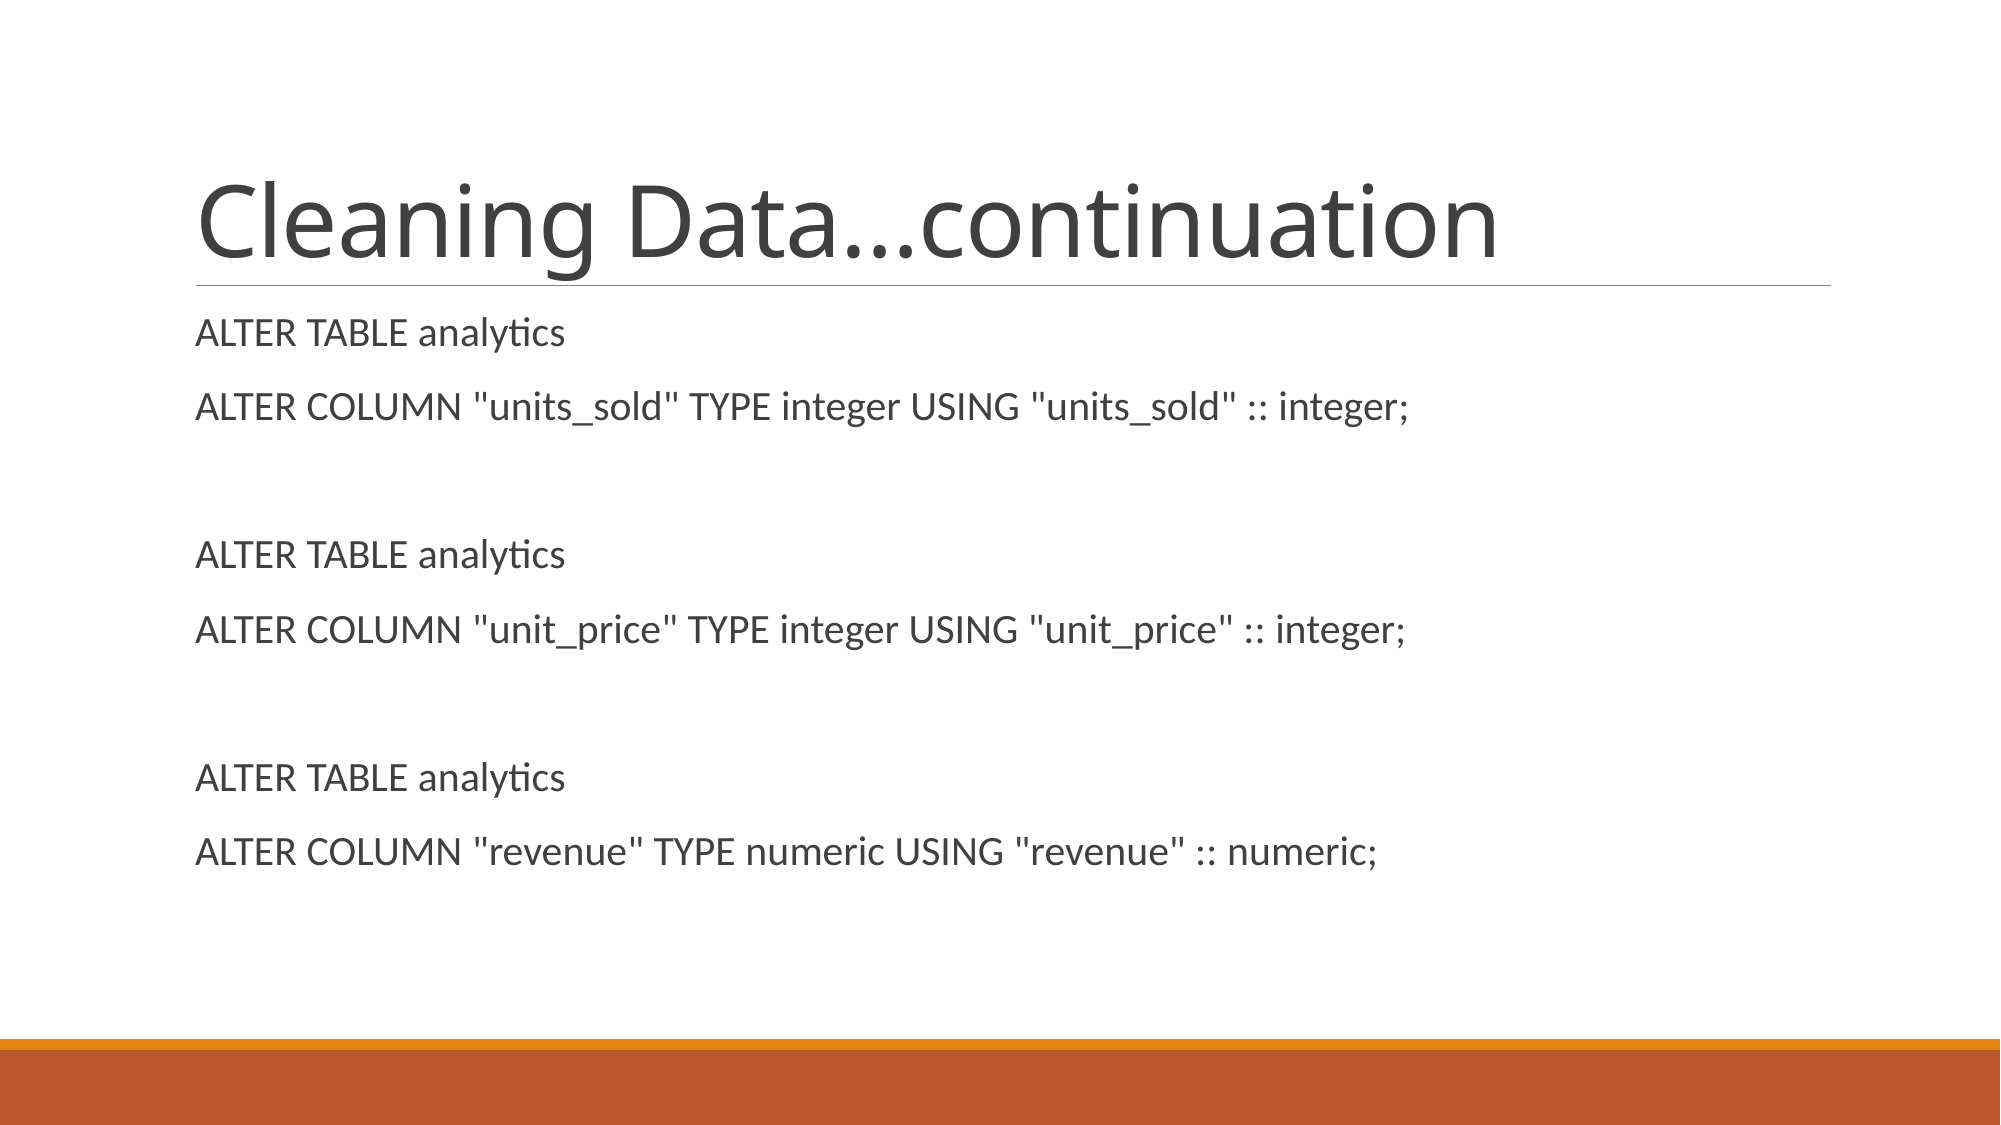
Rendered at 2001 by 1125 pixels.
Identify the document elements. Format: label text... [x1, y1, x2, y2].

list ALTER TABLE analytics ALTER COLUMN "units_sold" TYPE integer USING "units_sold" :: integer; ALTER TABLE analytics ALTER COLUMN "unit_price" TYPE integer USING "unit_price" :: integer; ALTER TABLE analytics ALTER COLUMN "revenue" TYPE numeric USING "revenue" :: numeric; [180, 302, 1830, 963]
title Cleaning Data…continuation [180, 47, 1830, 285]
